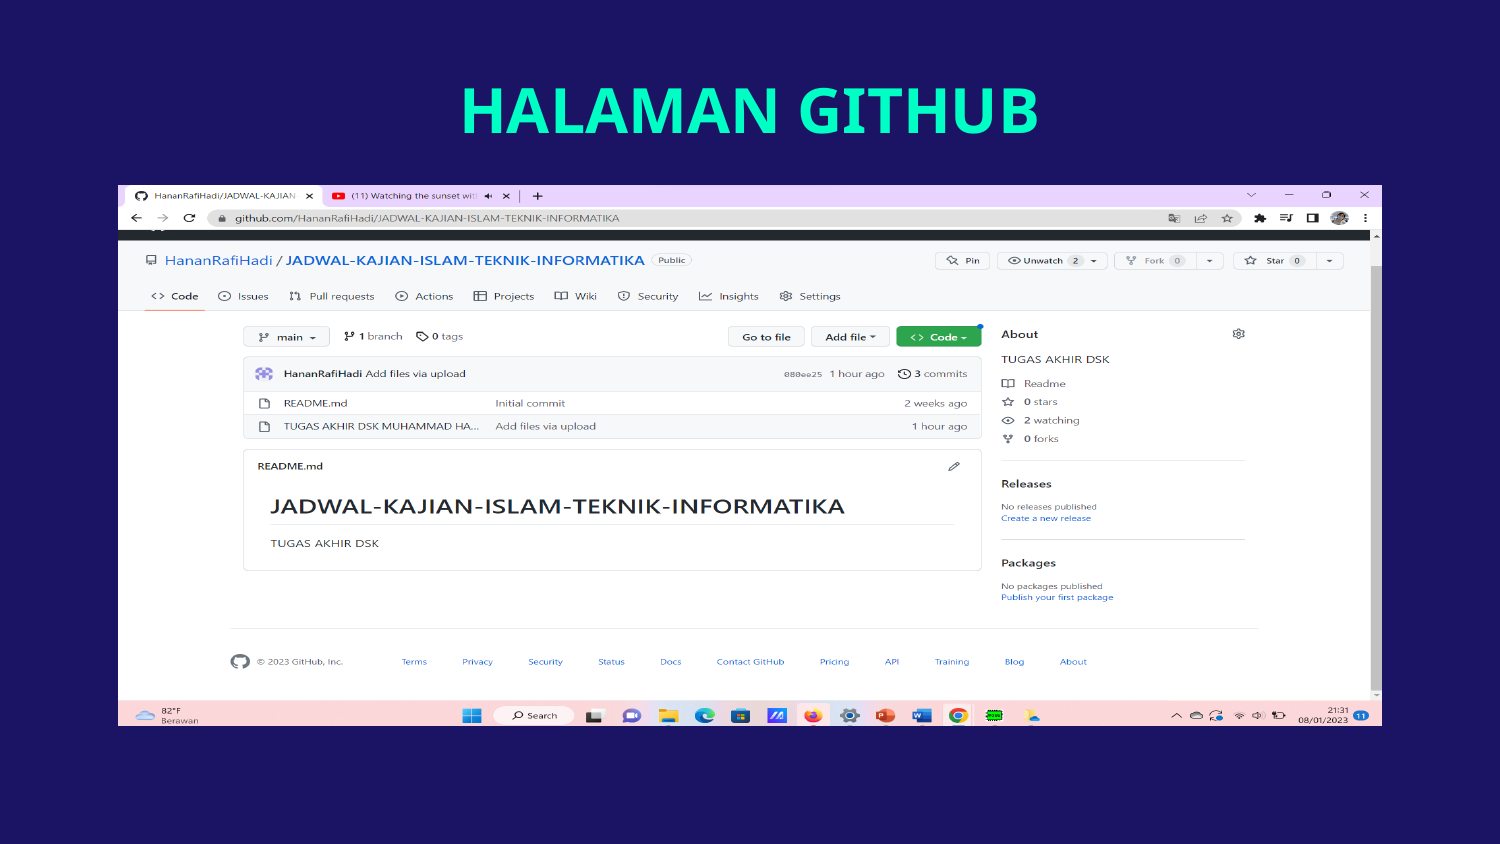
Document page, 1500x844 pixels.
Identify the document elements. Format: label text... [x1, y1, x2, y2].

title HALAMAN GITHUB [209, 56, 1291, 166]
picture [117, 185, 1383, 727]
